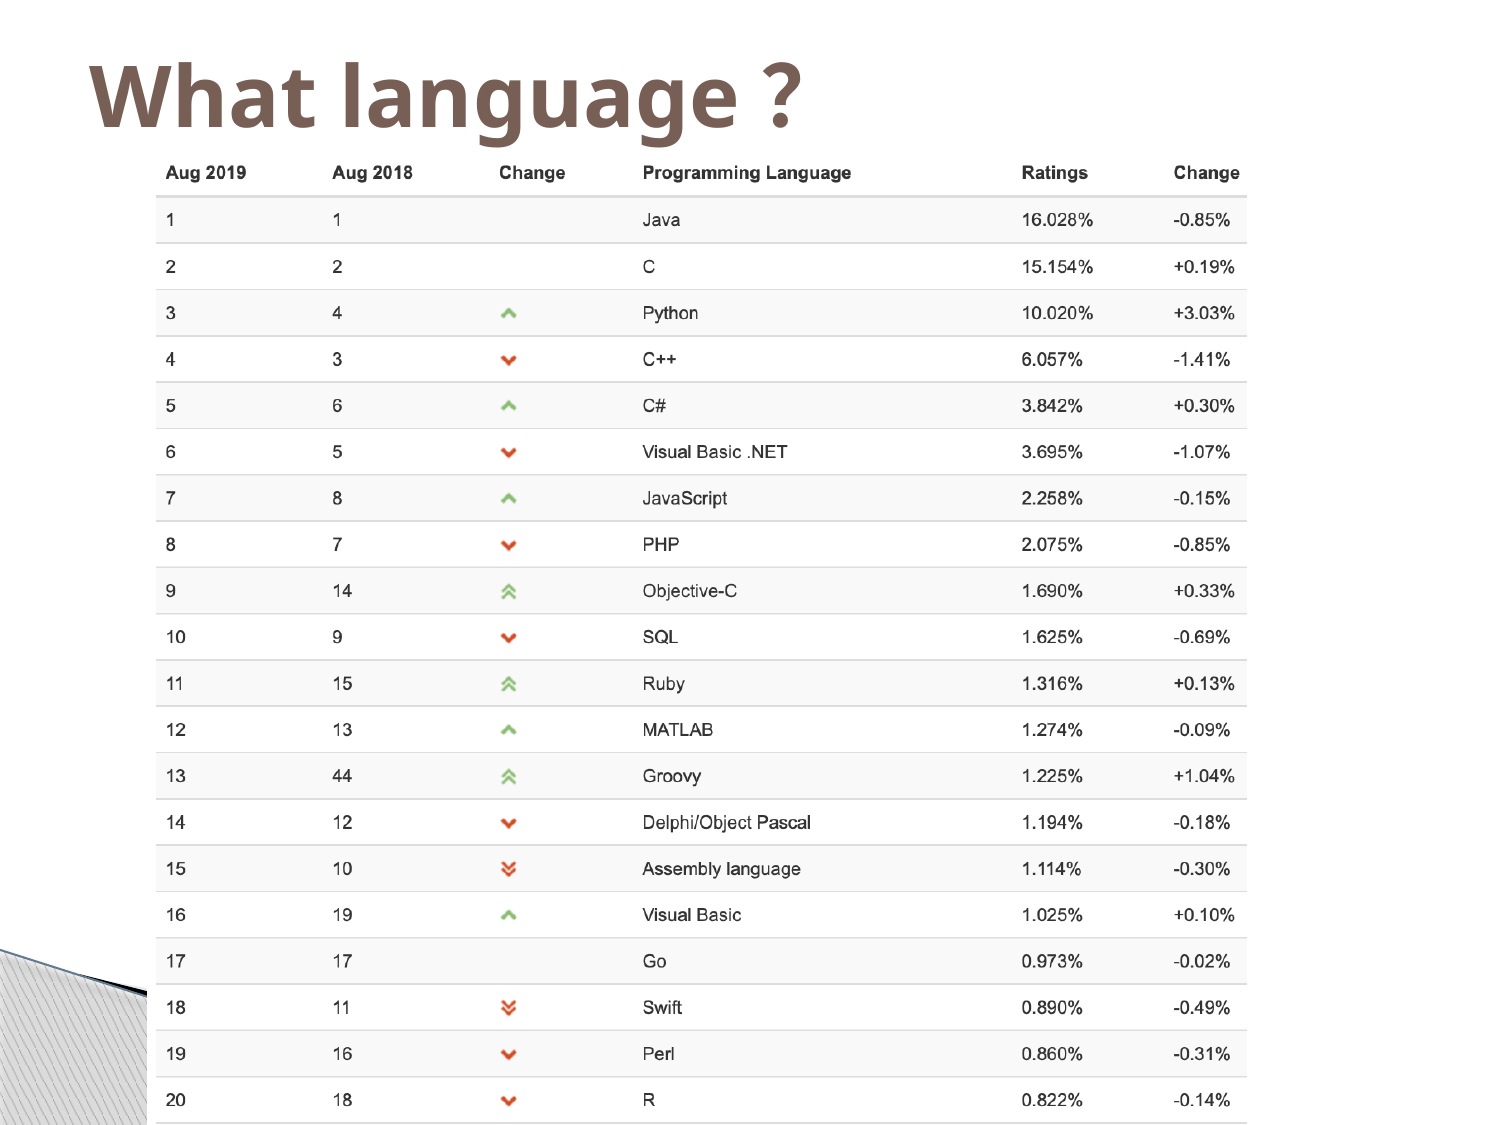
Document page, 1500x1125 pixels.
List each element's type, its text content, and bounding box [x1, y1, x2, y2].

picture [147, 156, 1247, 1125]
title What language？ [75, 0, 1425, 188]
